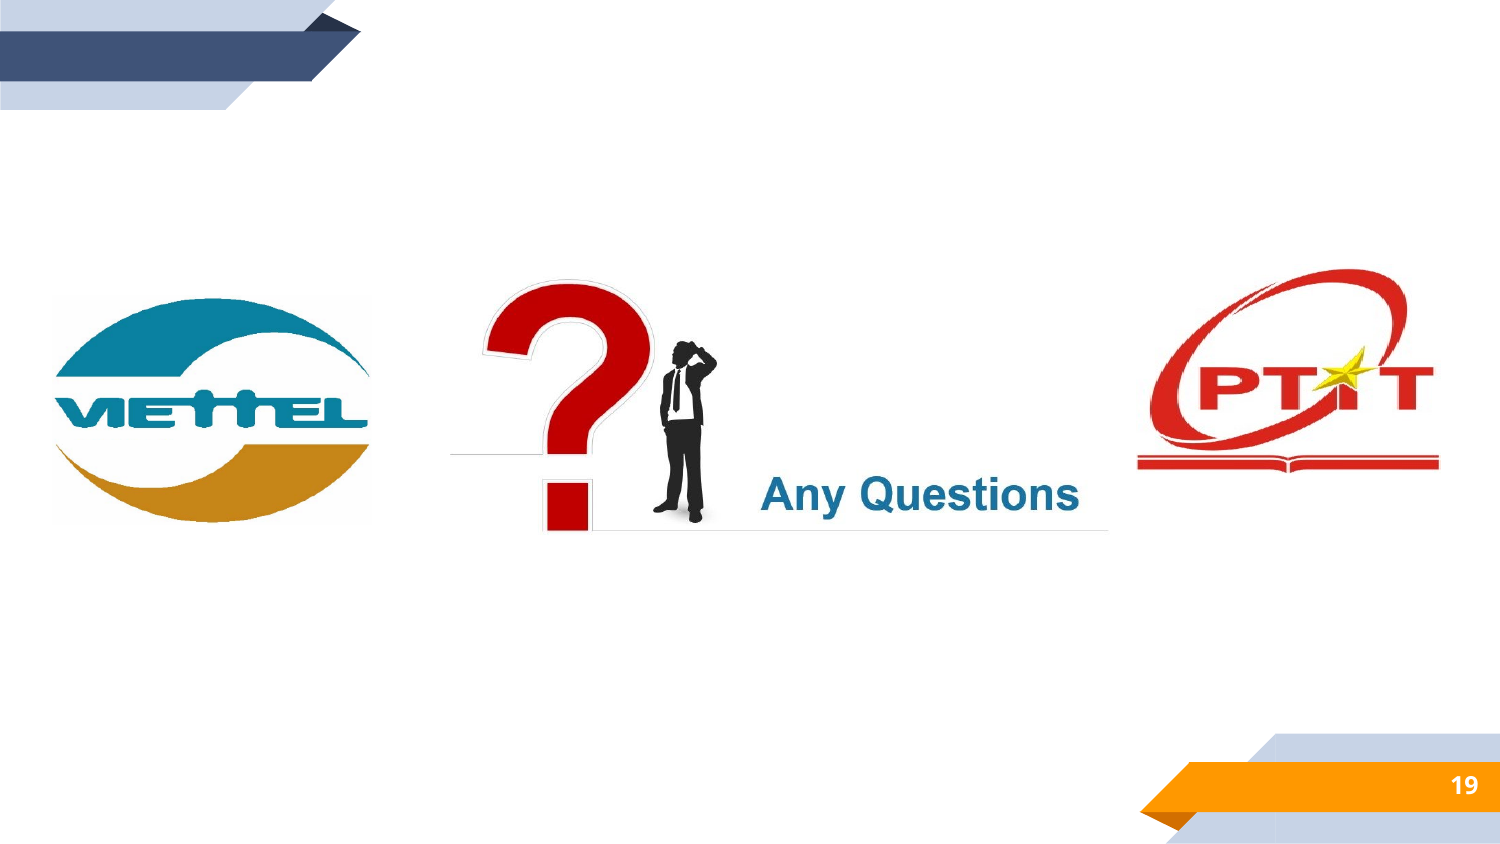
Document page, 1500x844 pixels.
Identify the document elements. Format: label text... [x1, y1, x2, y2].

picture [52, 295, 372, 525]
slide_number 19 [1249, 760, 1494, 813]
picture [1136, 263, 1441, 474]
picture [431, 227, 1120, 557]
